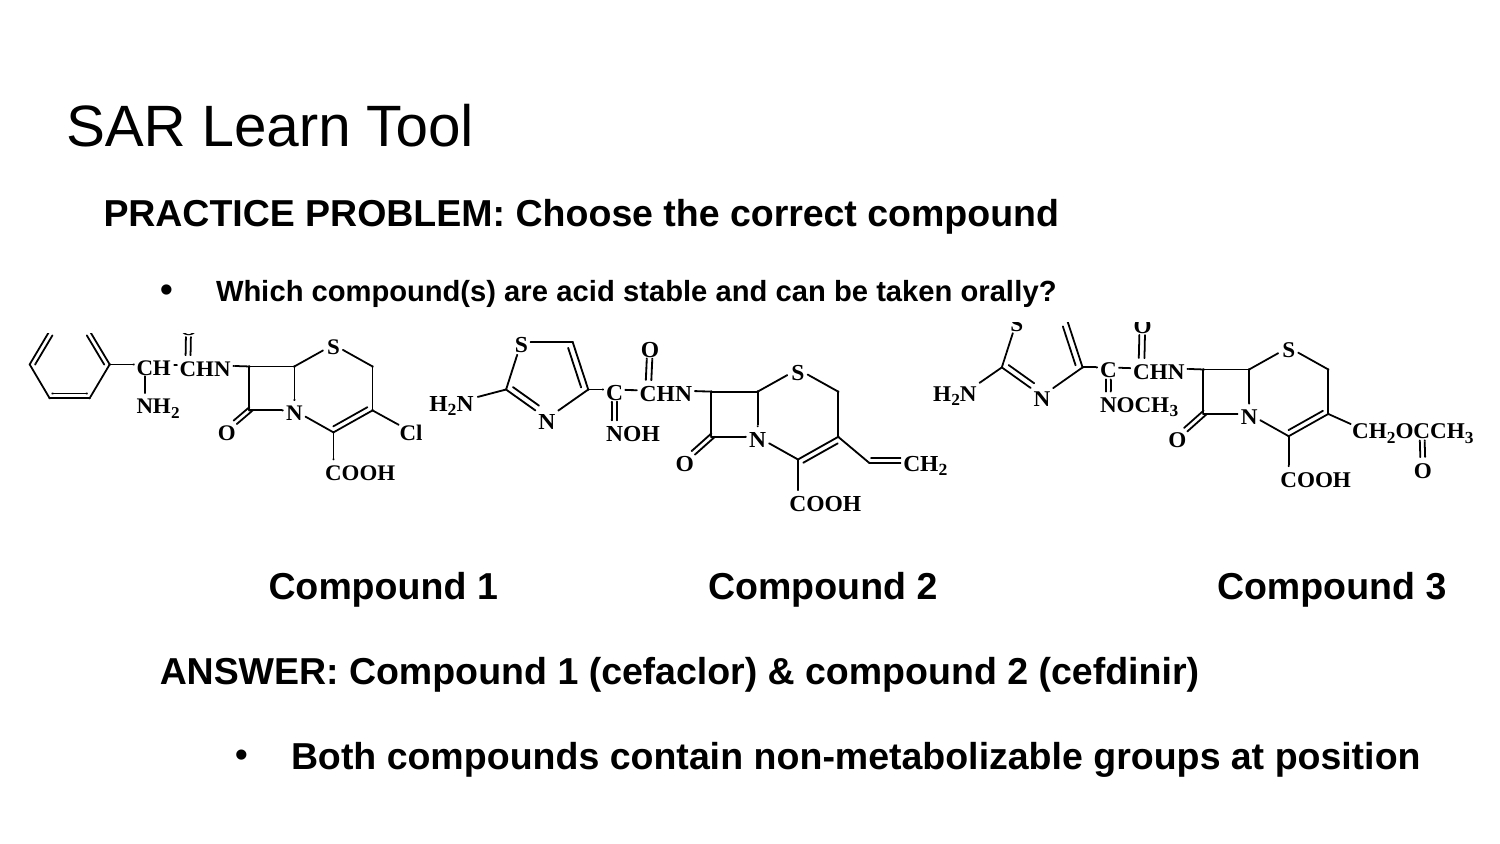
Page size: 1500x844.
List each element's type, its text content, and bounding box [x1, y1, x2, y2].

list PRACTICE PROBLEM: Choose the correct compound Which compound(s) are acid stable and can be taken orally? Compound 1 Compound 2 Compound 3 ANSWER: Compound 1 (cefaclor) & compound 2 (cefdinir) Both compounds contain non-metabolizable groups at position [51, 166, 1477, 332]
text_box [24, 333, 424, 508]
title SAR Learn Tool [51, 72, 1449, 166]
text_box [425, 333, 951, 524]
list PRACTICE PROBLEM: Choose the correct compound Which compound(s) are acid stable and can be taken orally? Compound 1 Compound 2 Compound 3 ANSWER: Compound 1 (cefaclor) & compound 2 (cefdinir) Both compounds contain non-metabolizable groups at position [51, 515, 1477, 833]
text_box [929, 322, 1478, 509]
